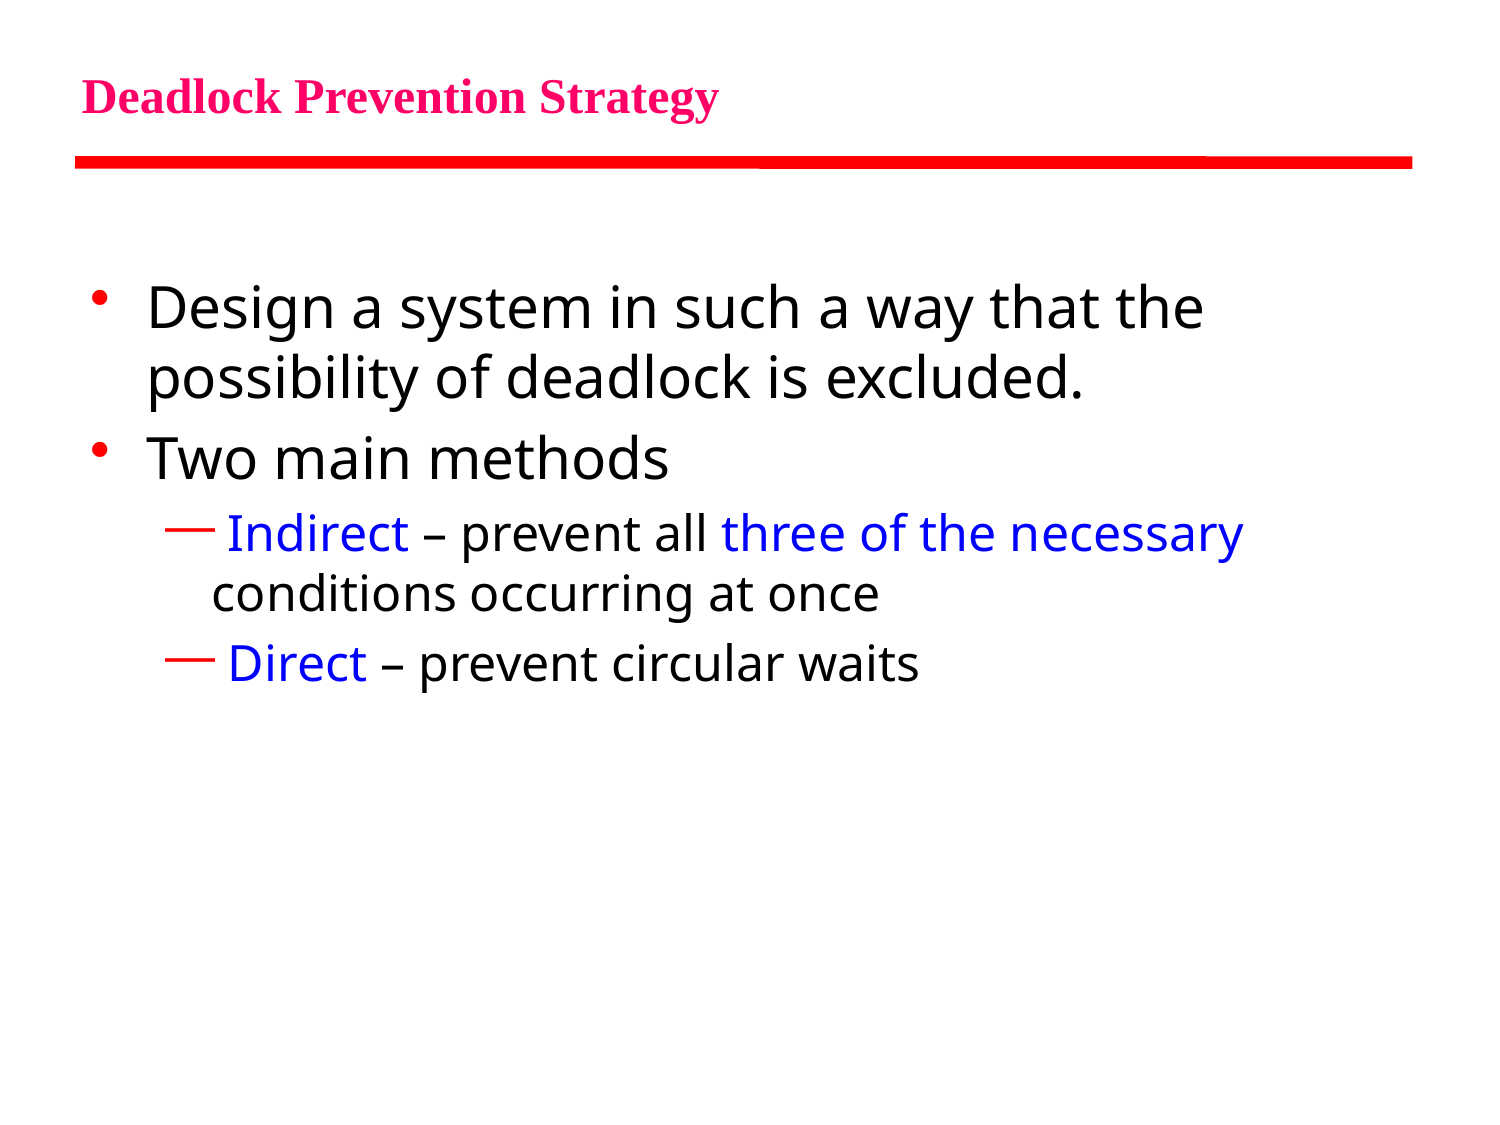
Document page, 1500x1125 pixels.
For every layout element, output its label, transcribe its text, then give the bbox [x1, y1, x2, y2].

list Design a system in such a way that the possibility of deadlock is excluded. Two main methods Indirect – prevent all three of the necessary conditions occurring at once Direct – prevent circular waits [74, 262, 1426, 1076]
title Deadlock Prevention Strategy [66, 24, 1413, 163]
